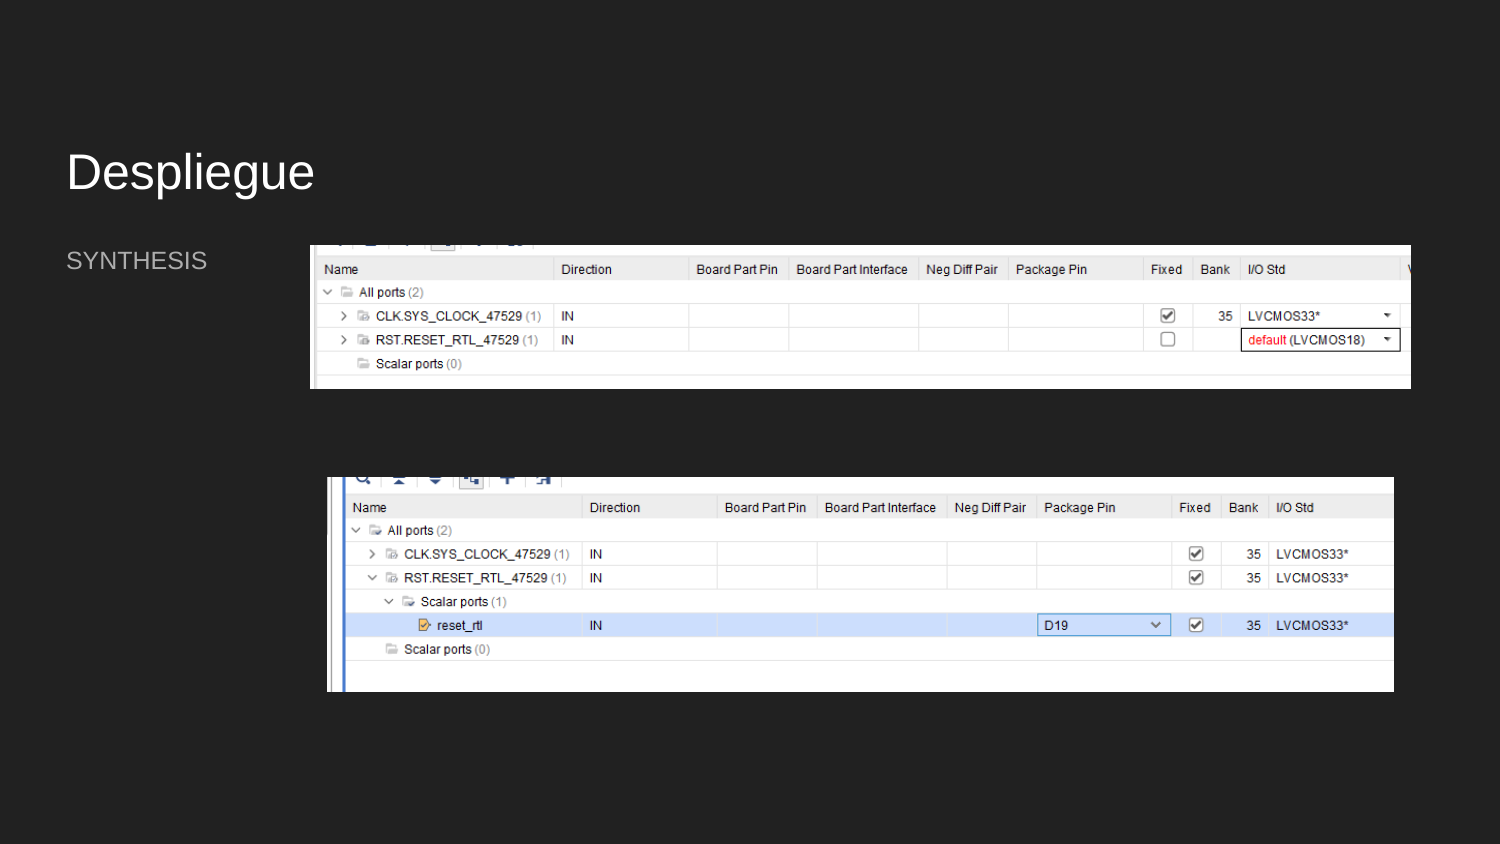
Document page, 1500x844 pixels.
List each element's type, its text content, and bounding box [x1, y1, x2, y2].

picture [309, 245, 1411, 389]
title Despliegue [51, 91, 512, 216]
list SYNTHESIS [51, 227, 512, 750]
picture [326, 477, 1394, 692]
